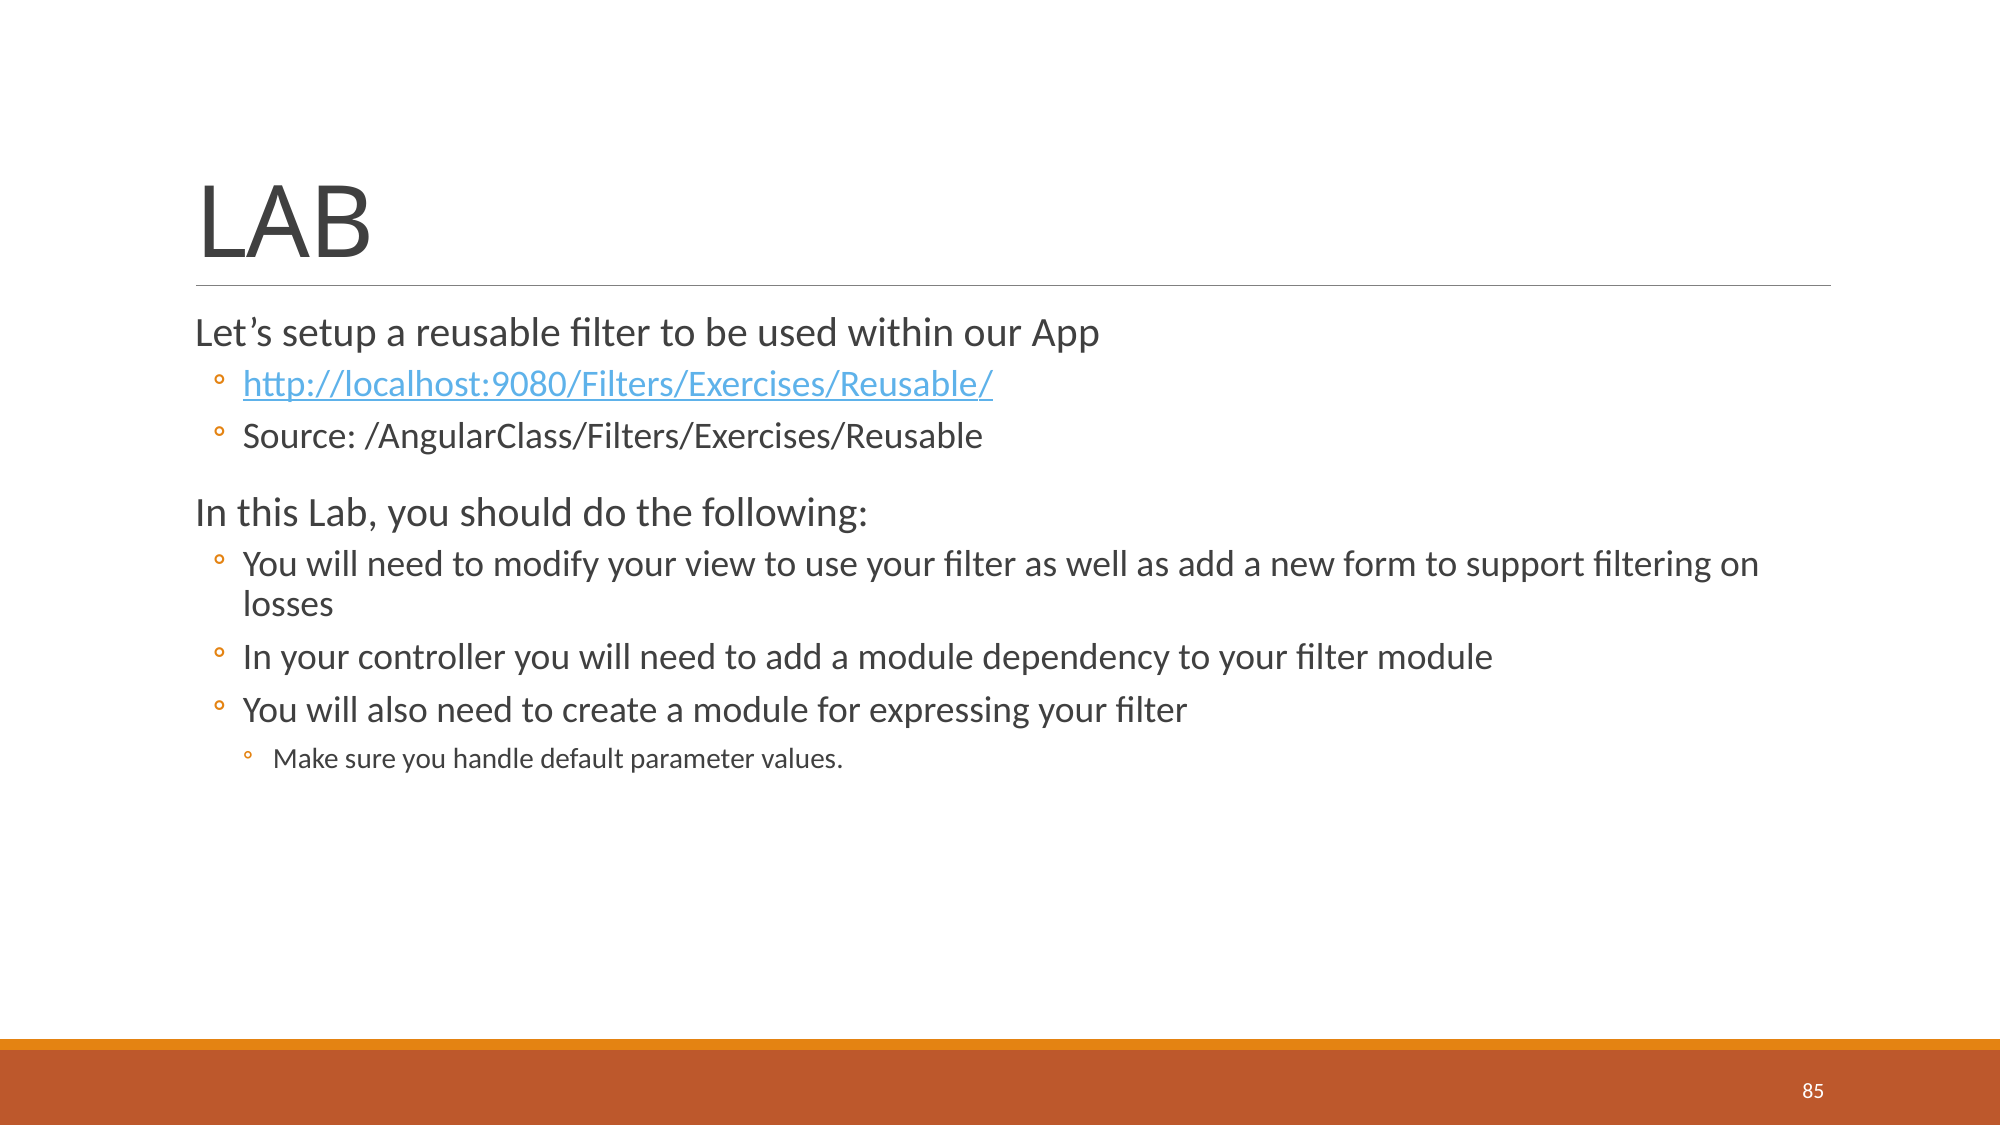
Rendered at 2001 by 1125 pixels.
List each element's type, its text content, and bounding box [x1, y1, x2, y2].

slide_number 85 [1624, 1059, 1840, 1120]
list Let’s setup a reusable filter to be used within our App http://localhost:9080/Filters/Exercises/Reusable/ Source: /AngularClass/Filters/Exercises/Reusable In this Lab, you should do the following: You will need to modify your view to use your filter as well as add a new form to support filtering on losses In your controller you will need to add a module dependency to your filter module You will also need to create a module for expressing your filter Make sure you handle default parameter values. [180, 302, 1830, 963]
title LAB [180, 47, 1830, 285]
